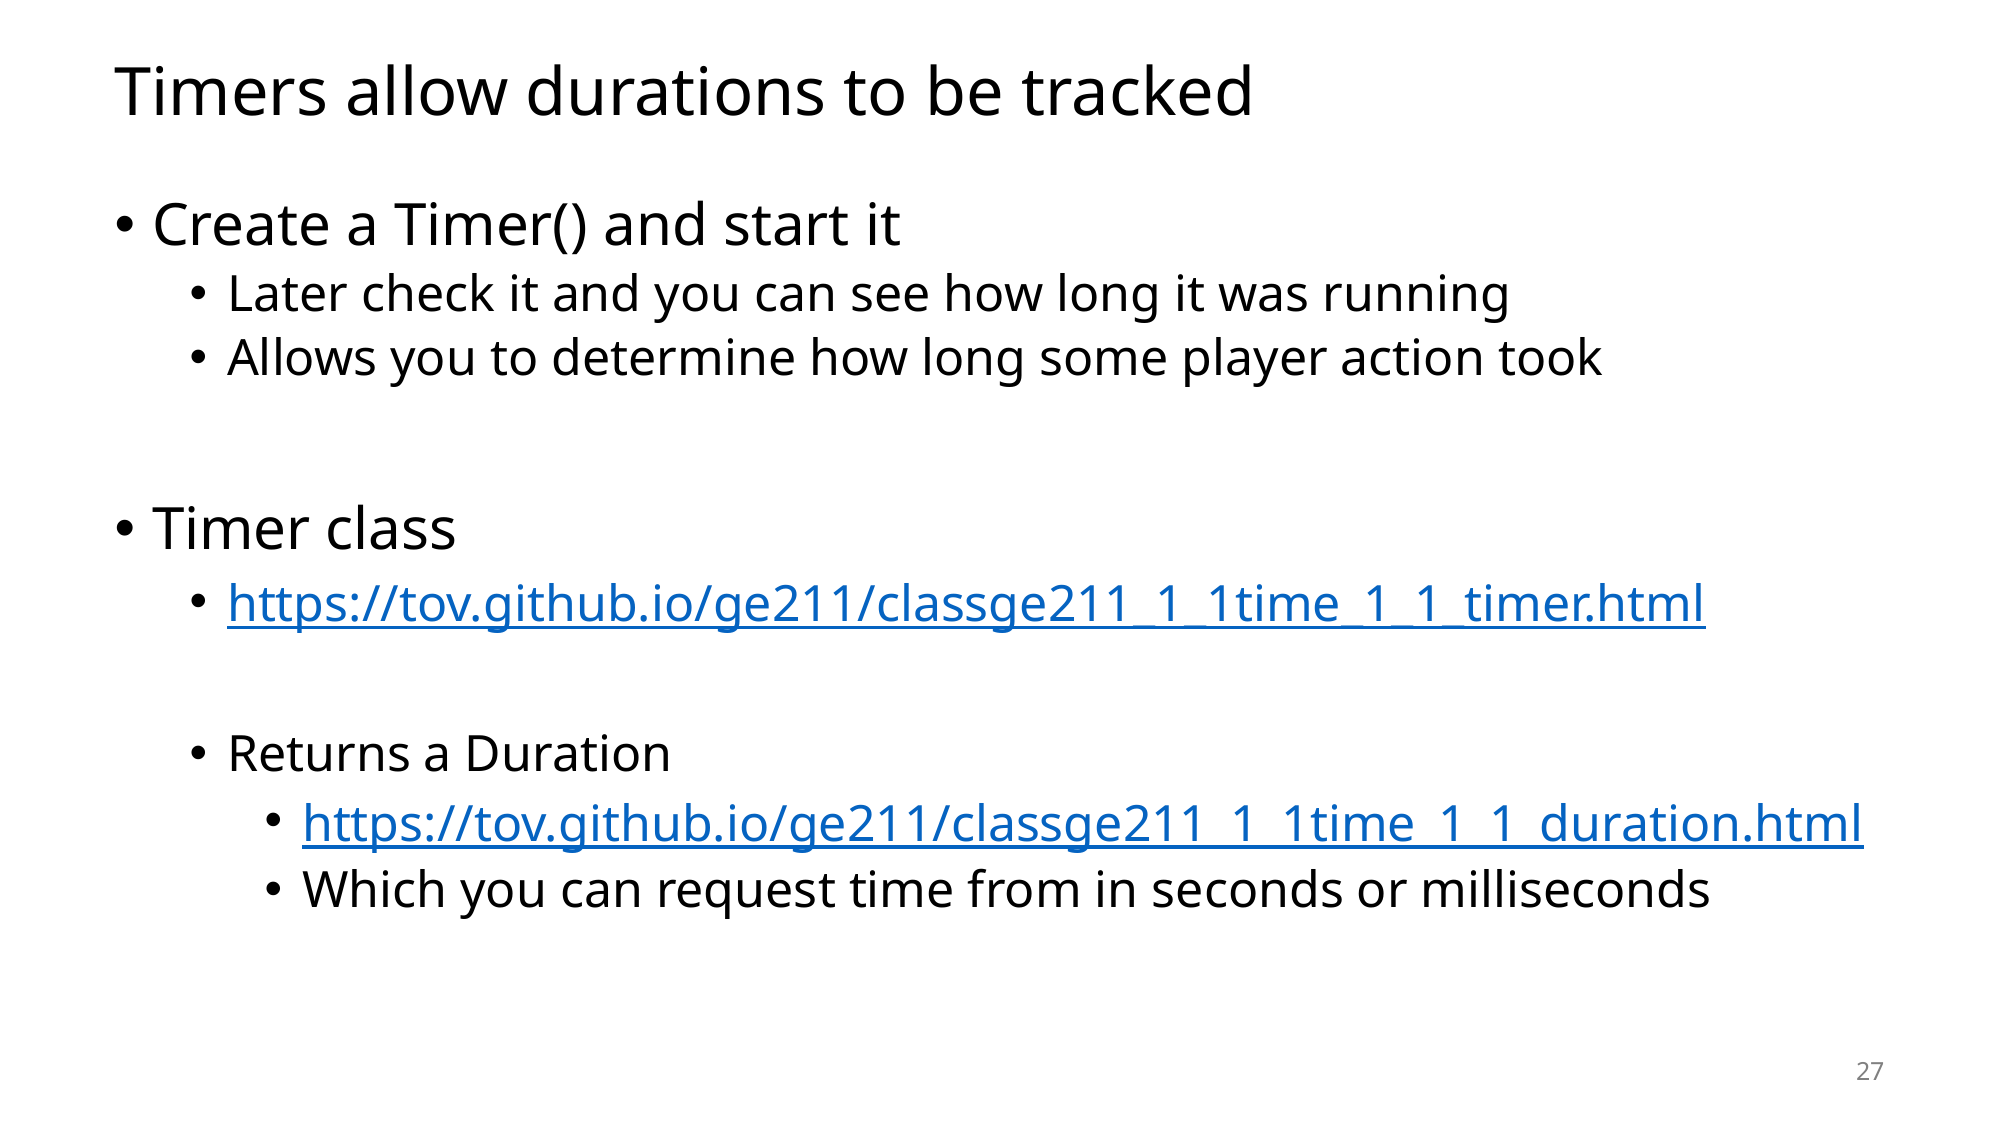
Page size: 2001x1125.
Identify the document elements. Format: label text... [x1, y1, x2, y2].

list Create a Timer() and start it Later check it and you can see how long it was running Allows you to determine how long some player action took Timer class https://tov.github.io/ge211/classge211_1_1time_1_1_timer.html Returns a Duration https://tov.github.io/ge211/classge211_1_1time_1_1_duration.html Which you can request time from in seconds or milliseconds [99, 187, 1900, 1013]
title Timers allow durations to be tracked [99, 37, 1900, 150]
slide_number 27 [1749, 1042, 1900, 1103]
